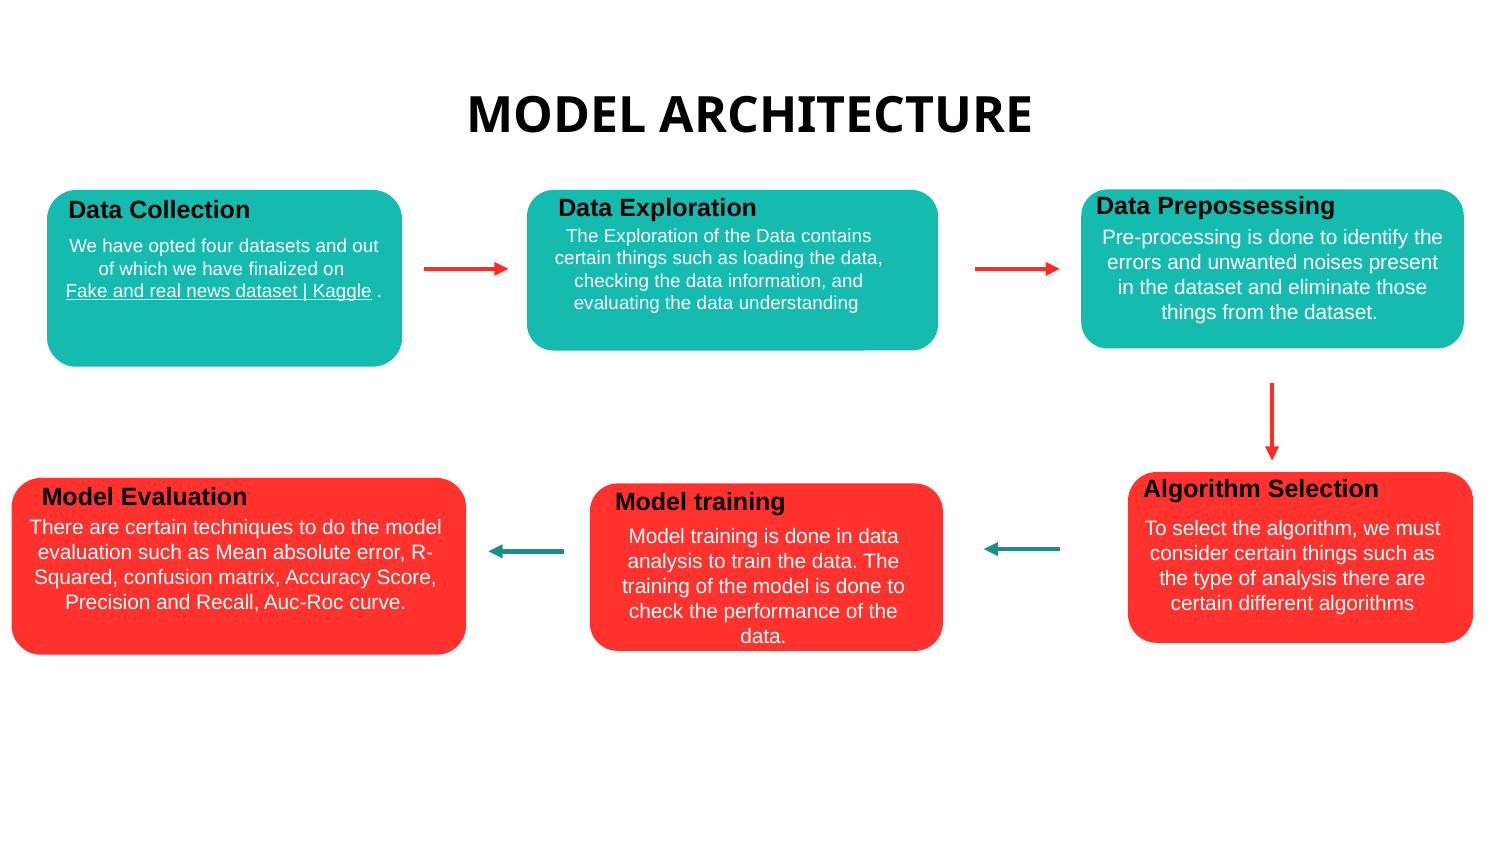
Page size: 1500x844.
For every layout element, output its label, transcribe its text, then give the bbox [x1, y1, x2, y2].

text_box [1080, 189, 1465, 349]
title MODEL ARCHITECTURE [75, 67, 1425, 161]
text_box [588, 483, 944, 652]
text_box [45, 189, 403, 367]
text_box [526, 189, 939, 372]
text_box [11, 477, 467, 656]
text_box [1119, 471, 1474, 644]
